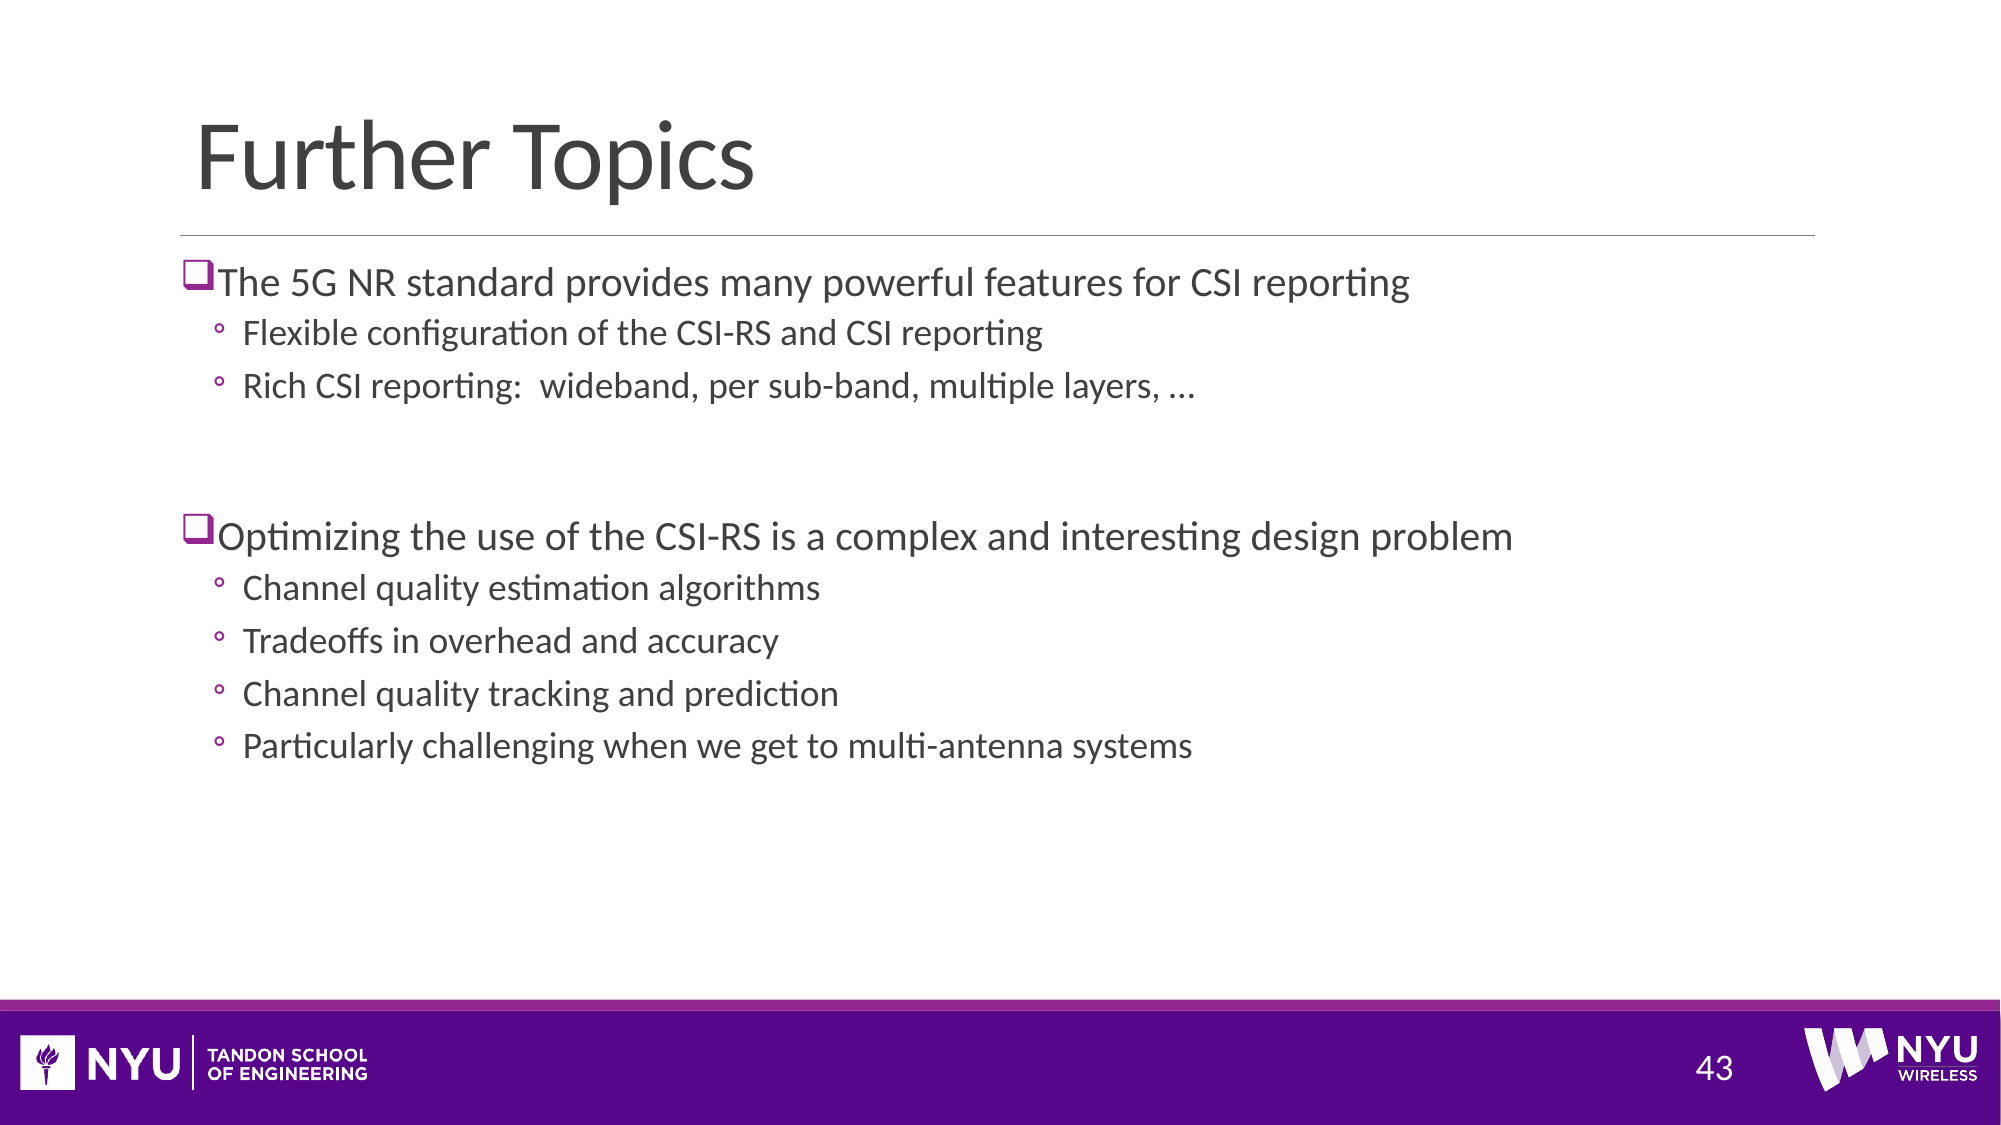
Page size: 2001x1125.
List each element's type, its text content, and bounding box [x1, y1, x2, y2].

list The 5G NR standard provides many powerful features for CSI reporting Flexible configuration of the CSI-RS and CSI reporting Rich CSI reporting: wideband, per sub-band, multiple layers, … Optimizing the use of the CSI-RS is a complex and interesting design problem Channel quality estimation algorithms Tradeoffs in overhead and accuracy Channel quality tracking and prediction Particularly challenging when we get to multi-antenna systems [180, 252, 1830, 963]
slide_number 43 [1533, 1035, 1749, 1096]
title Further Topics [180, 47, 1830, 218]
